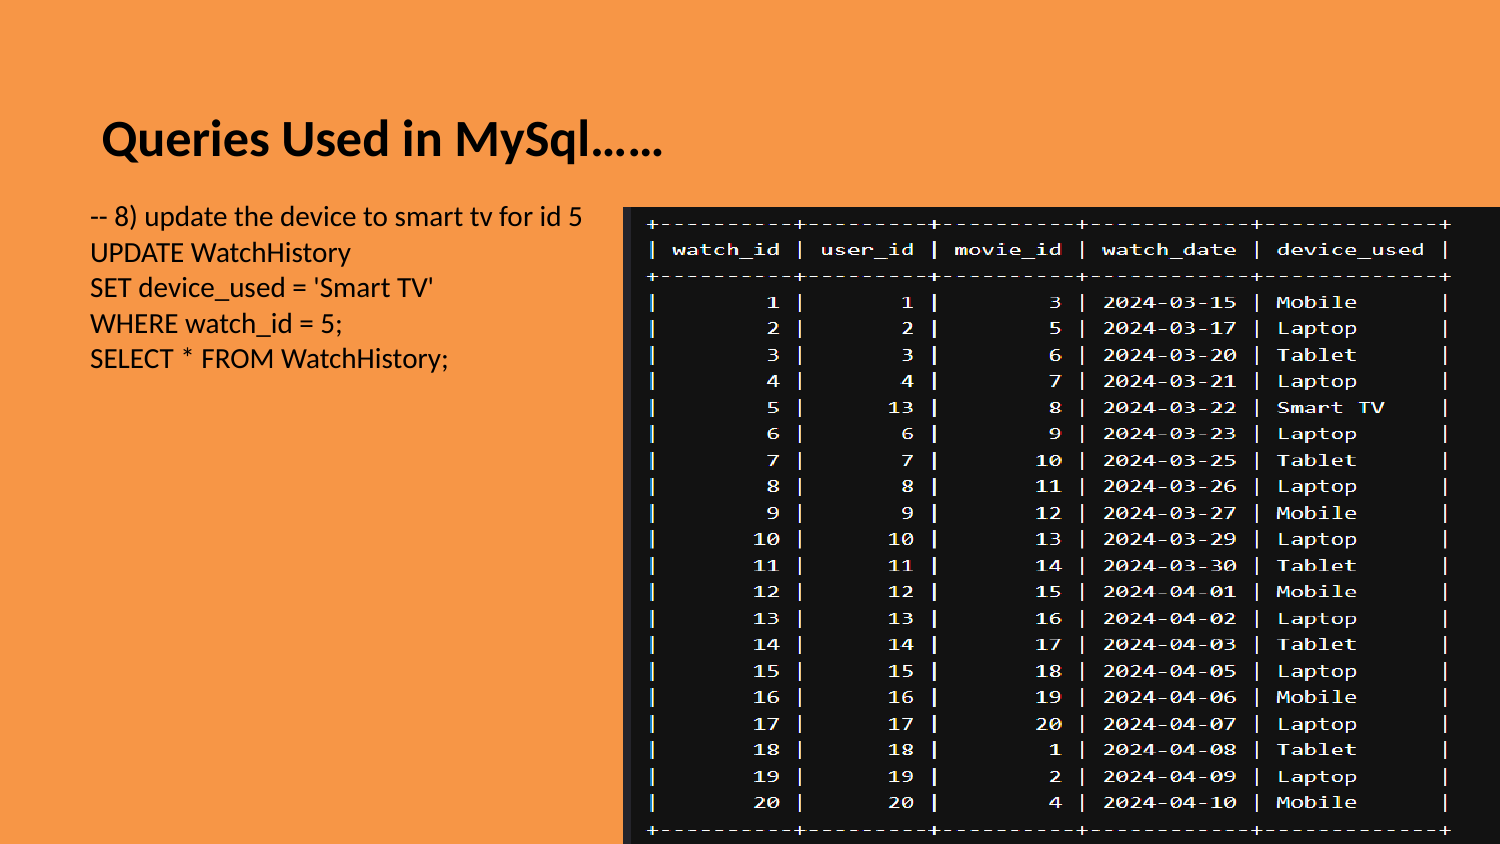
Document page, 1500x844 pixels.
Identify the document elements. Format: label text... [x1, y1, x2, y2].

picture [622, 207, 1500, 844]
title Queries Used in MySql…… [75, 33, 1425, 175]
list -- 8) update the device to smart tv for id 5 UPDATE WatchHistory SET device_used = 'Smart TV' WHERE watch_id = 5; SELECT * FROM WatchHistory; [75, 196, 1425, 754]
